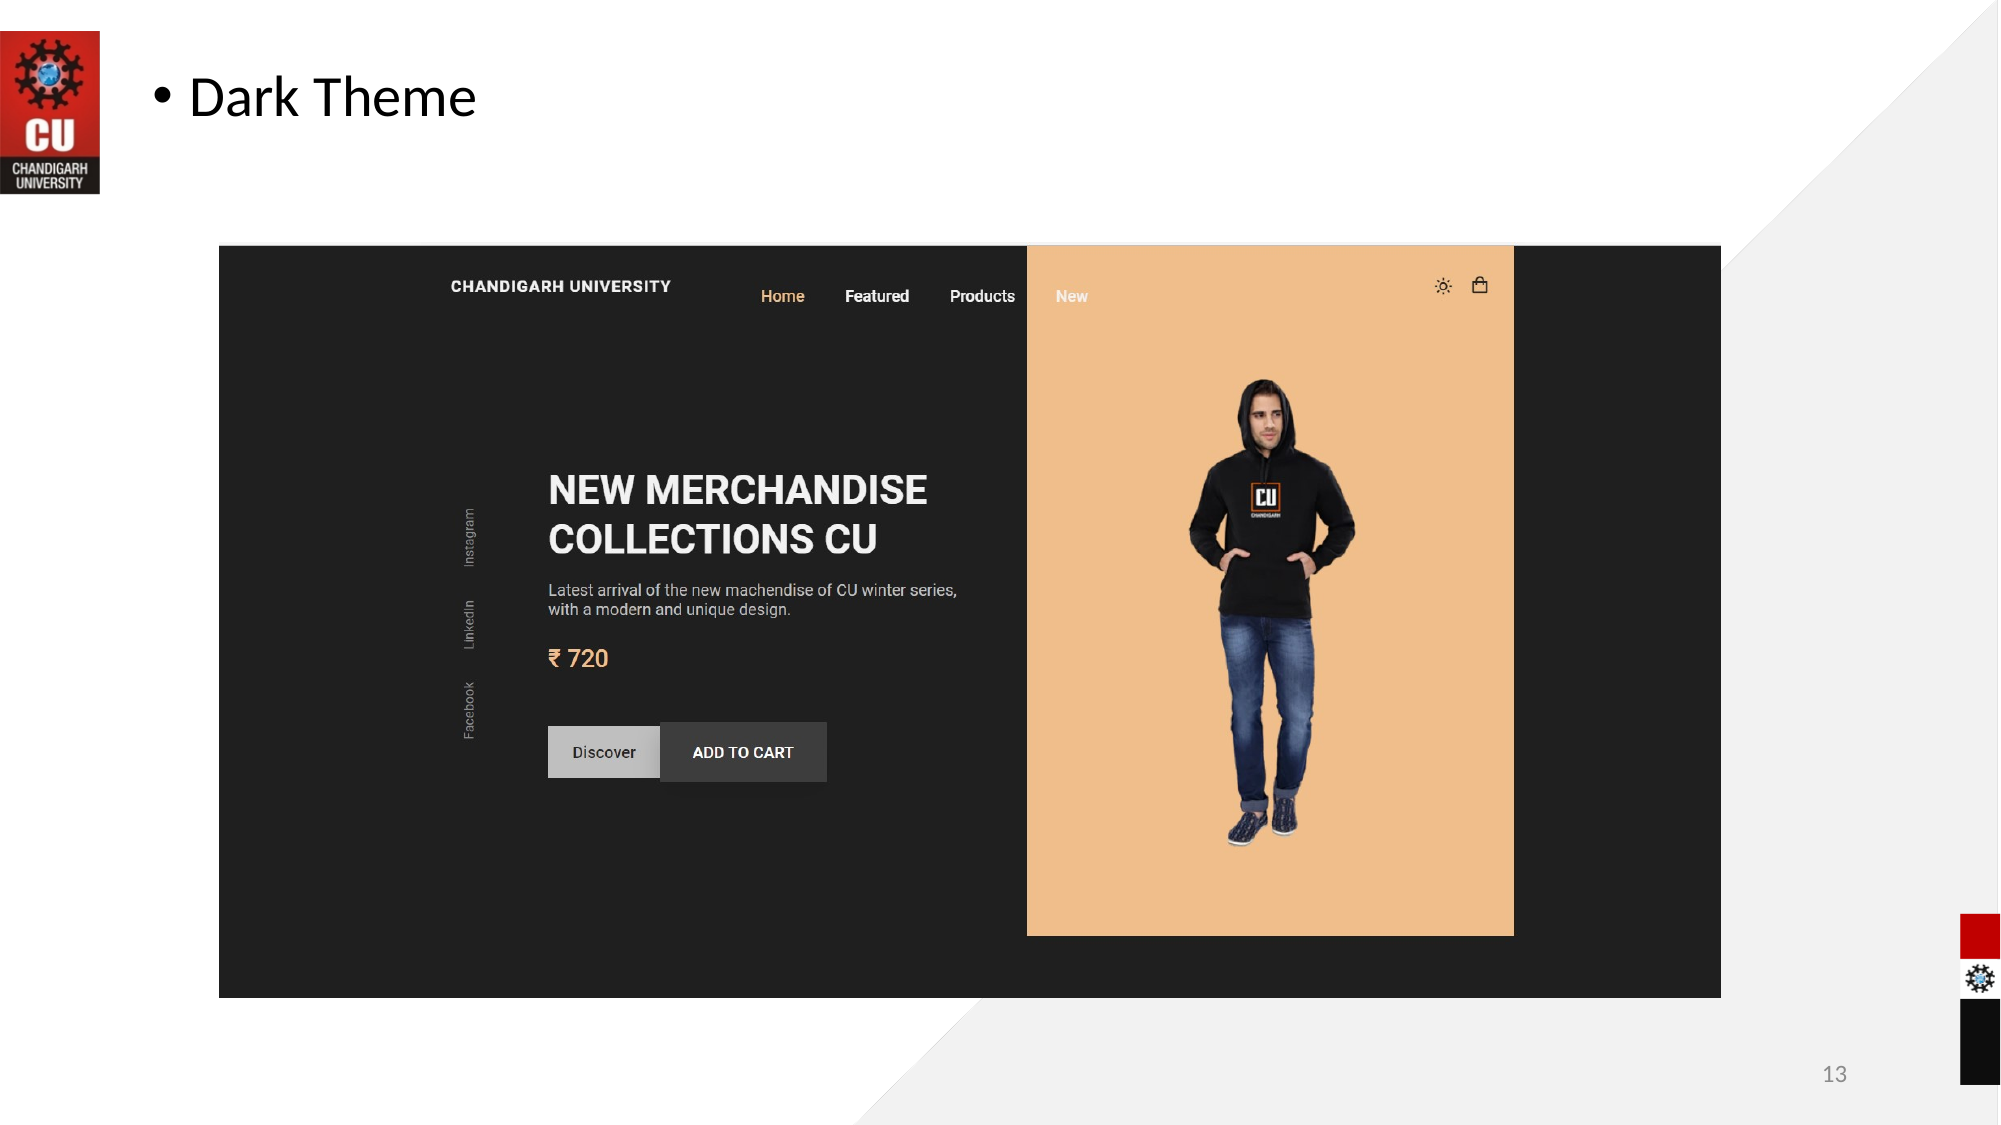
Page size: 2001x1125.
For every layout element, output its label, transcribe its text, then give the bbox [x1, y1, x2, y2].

slide_number 13 [1412, 1042, 1863, 1103]
picture [0, 0, 2001, 1125]
list Dark Theme [137, 58, 1863, 1014]
